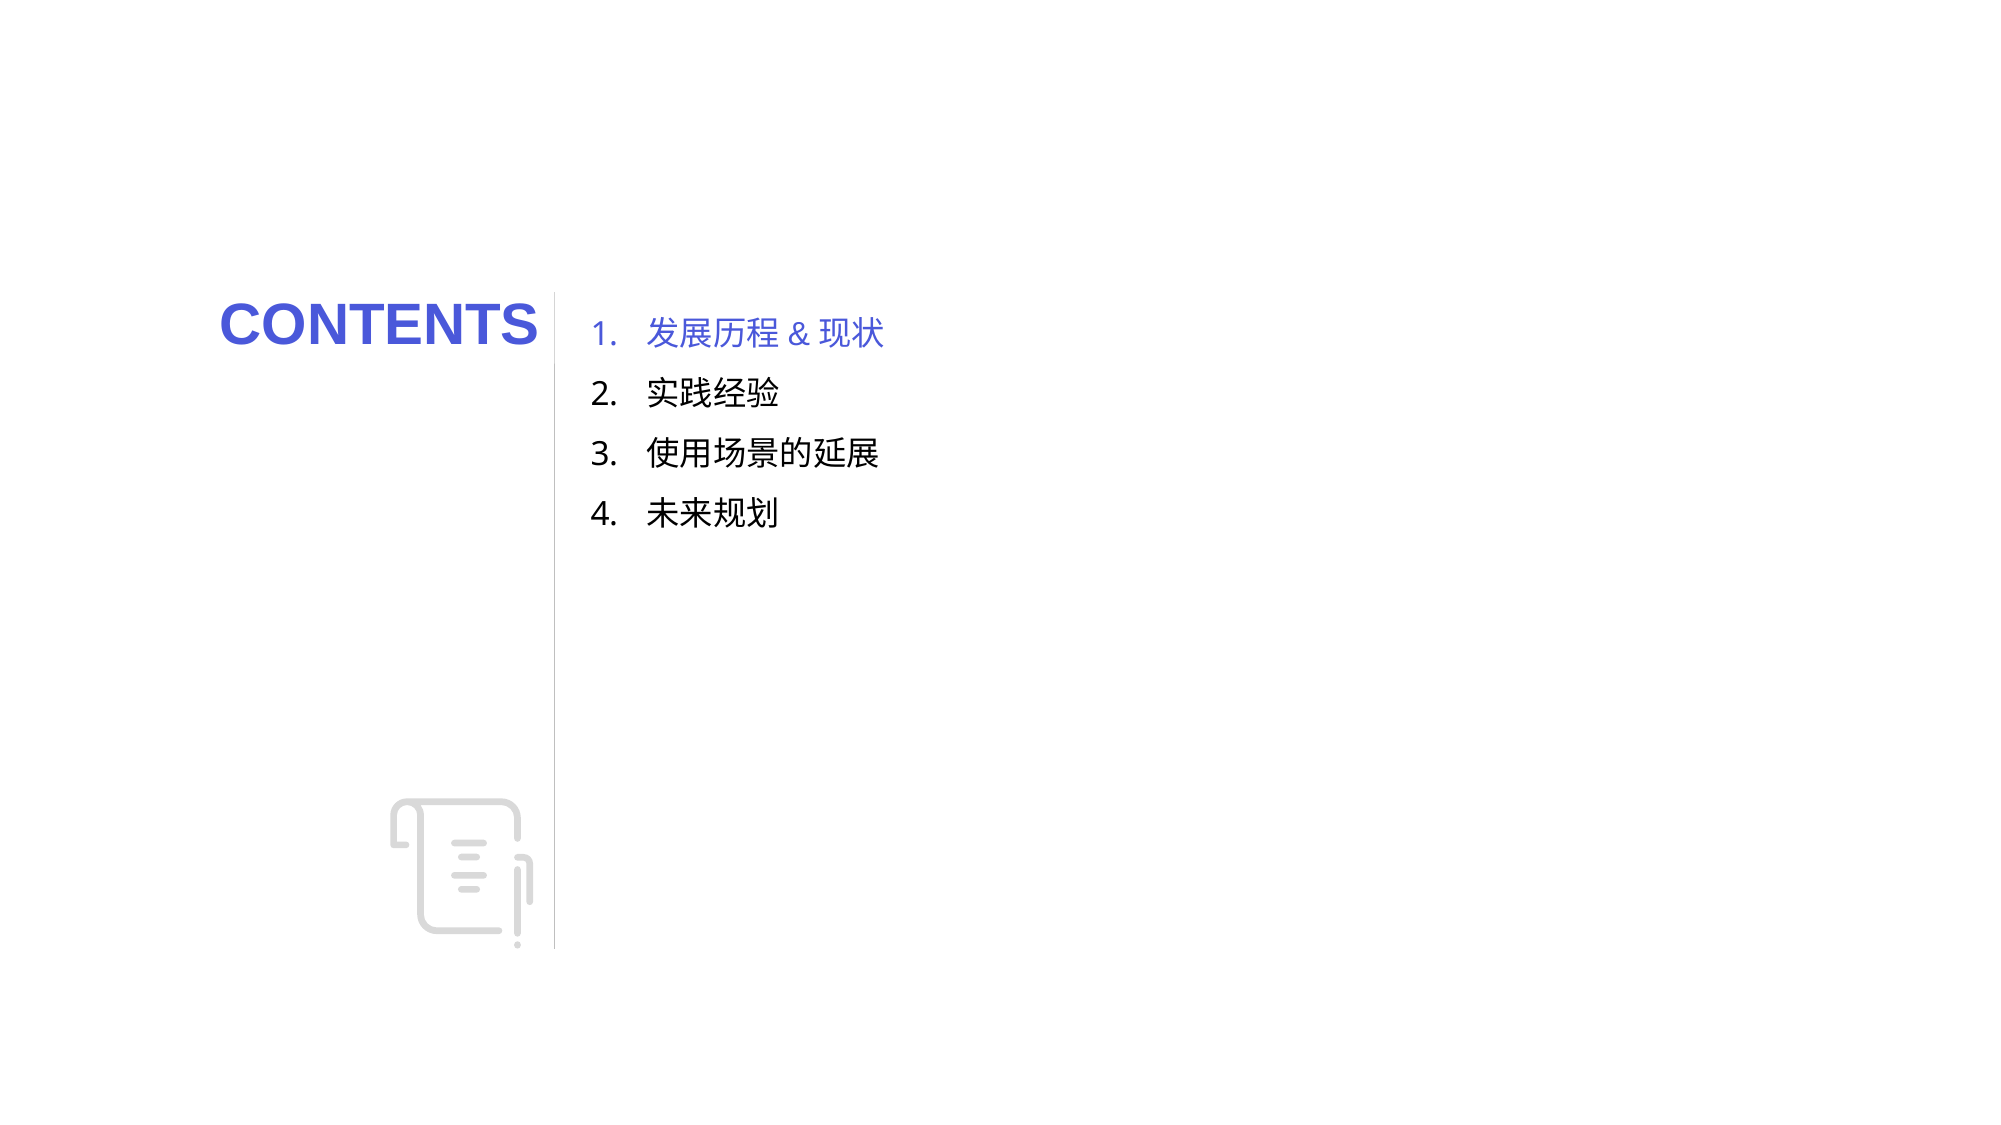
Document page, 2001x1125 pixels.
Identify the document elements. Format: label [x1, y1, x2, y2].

text_box [124, 278, 1890, 949]
